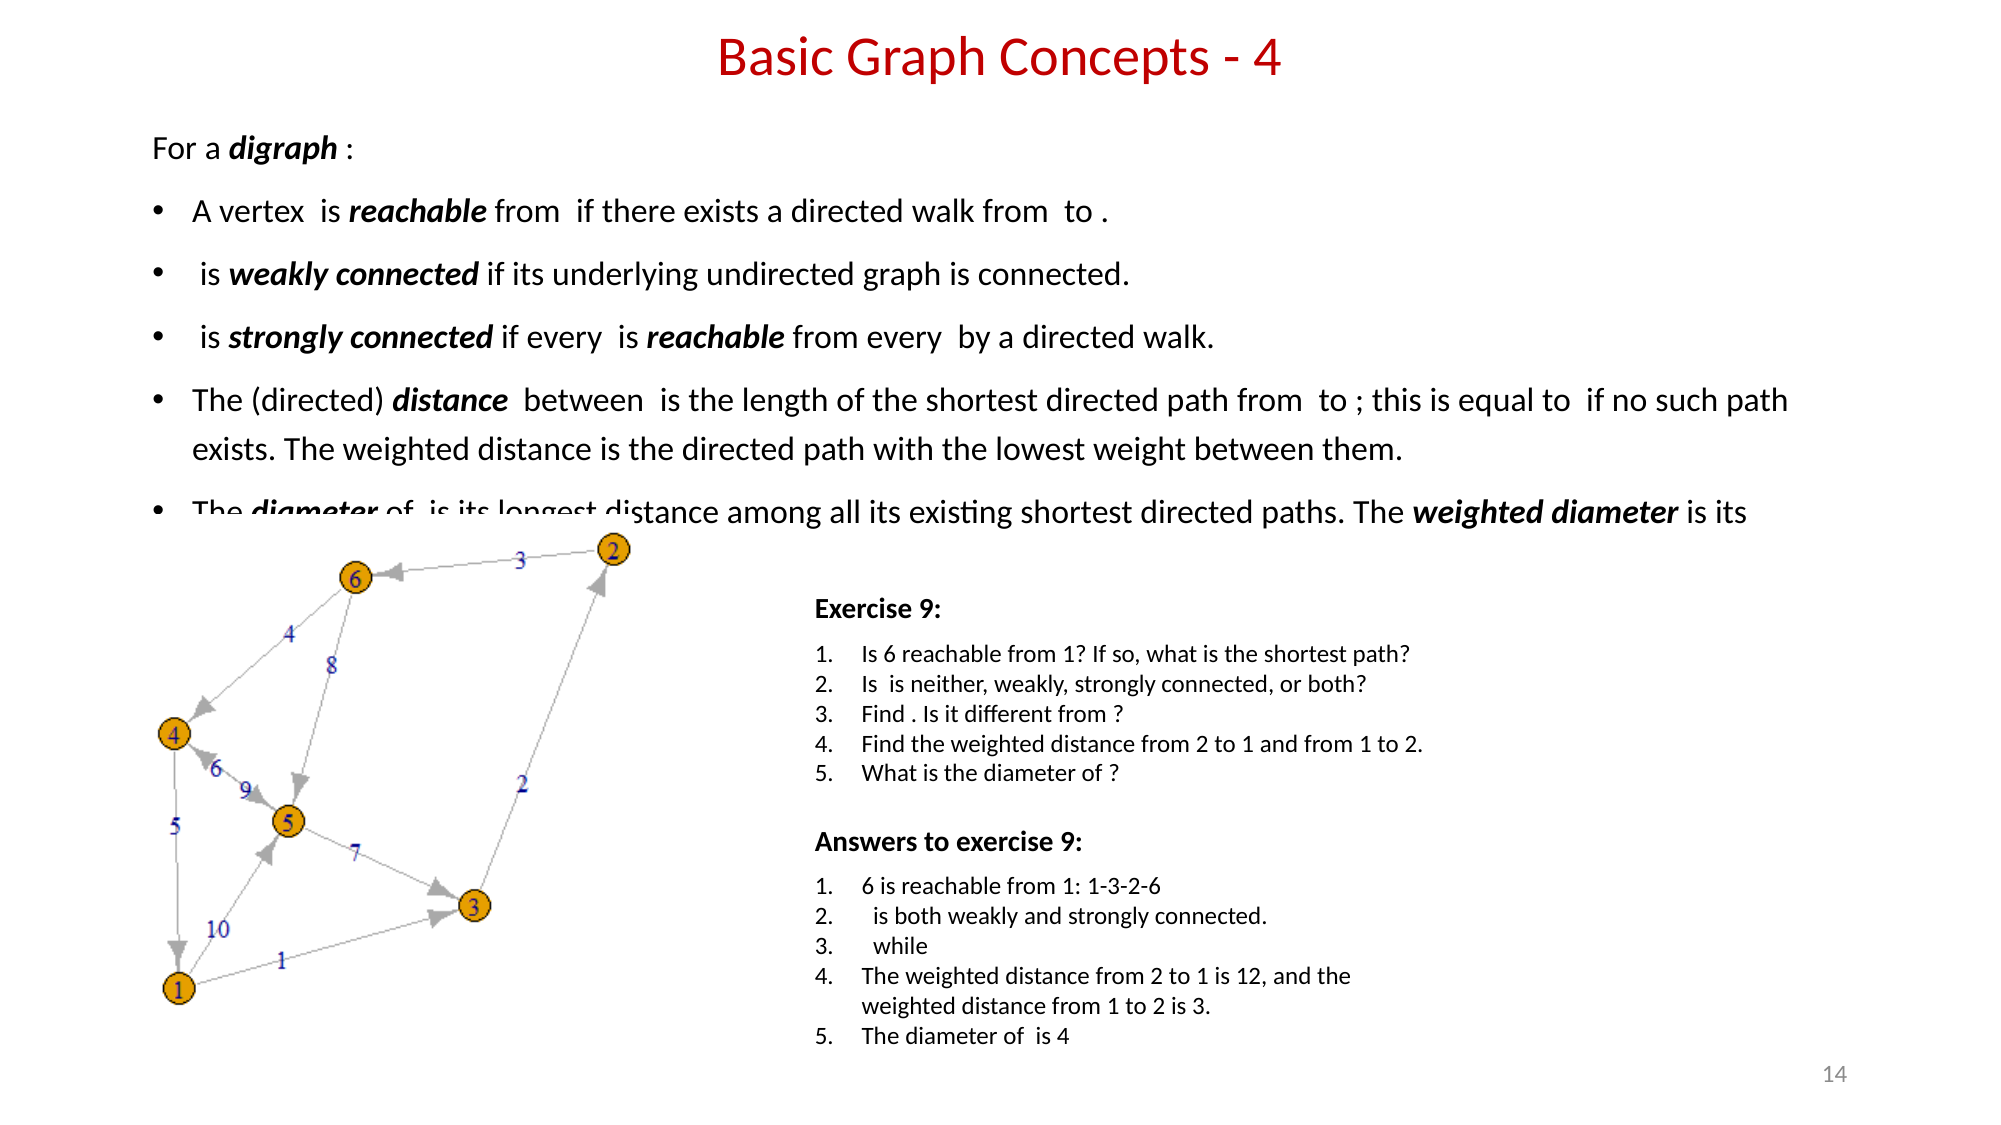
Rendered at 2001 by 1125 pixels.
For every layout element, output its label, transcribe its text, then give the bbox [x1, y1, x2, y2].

title Basic Graph Concepts - 4 [137, 19, 1863, 96]
slide_number 14 [1412, 1042, 1863, 1103]
picture [137, 514, 635, 1015]
